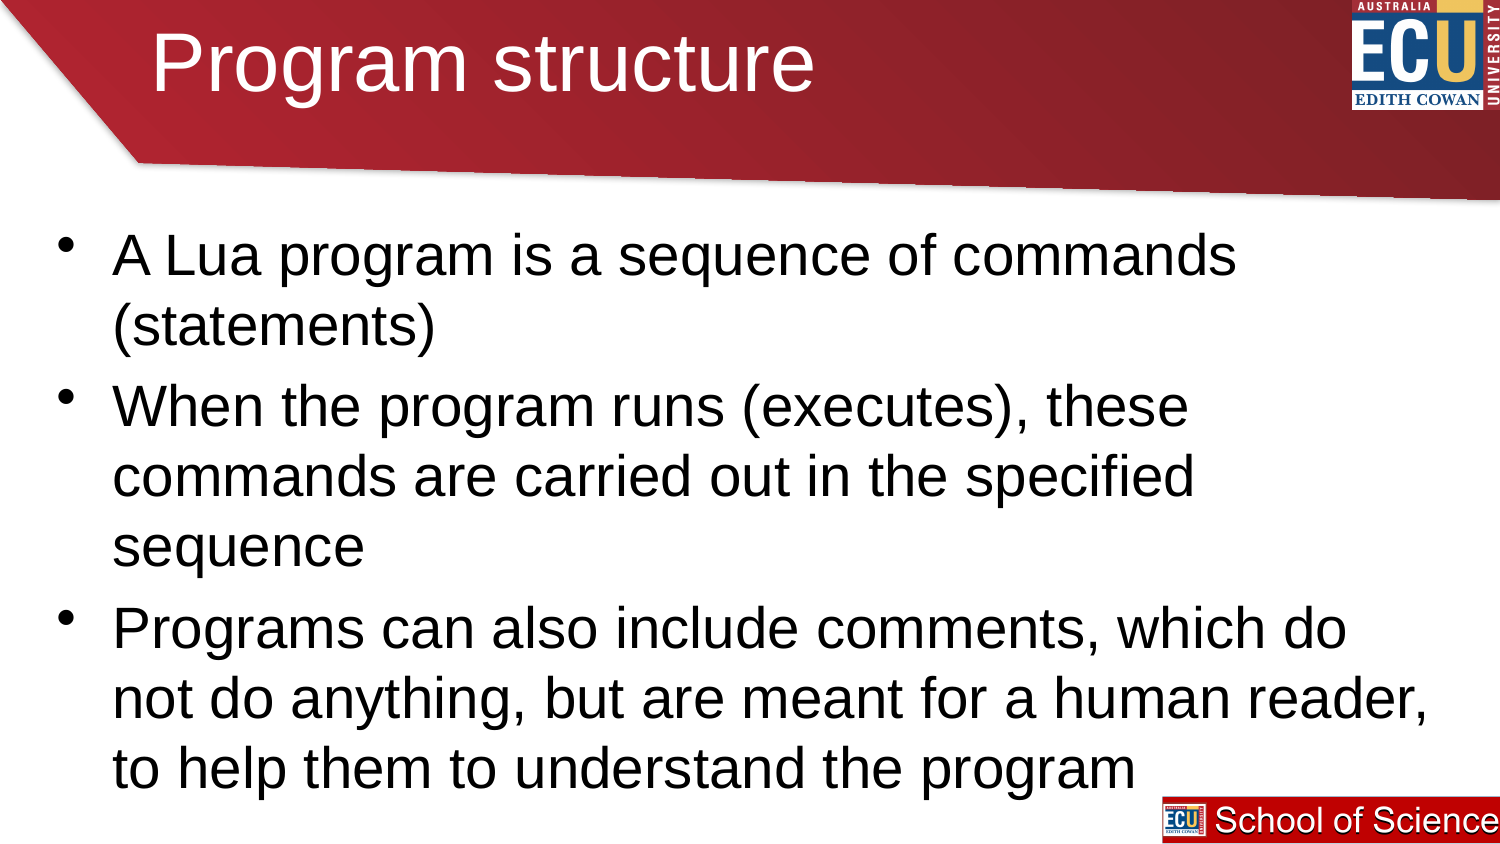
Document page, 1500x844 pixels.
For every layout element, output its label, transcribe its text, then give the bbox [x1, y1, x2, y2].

picture [1352, 0, 1500, 110]
list A Lua program is a sequence of commands (statements) When the program runs (executes), these commands are carried out in the specified sequence Programs can also include comments, which do not do anything, but are meant for a human reader, to help them to understand the program [41, 209, 1459, 812]
picture [1162, 796, 1500, 844]
title Program structure [135, 14, 1282, 103]
